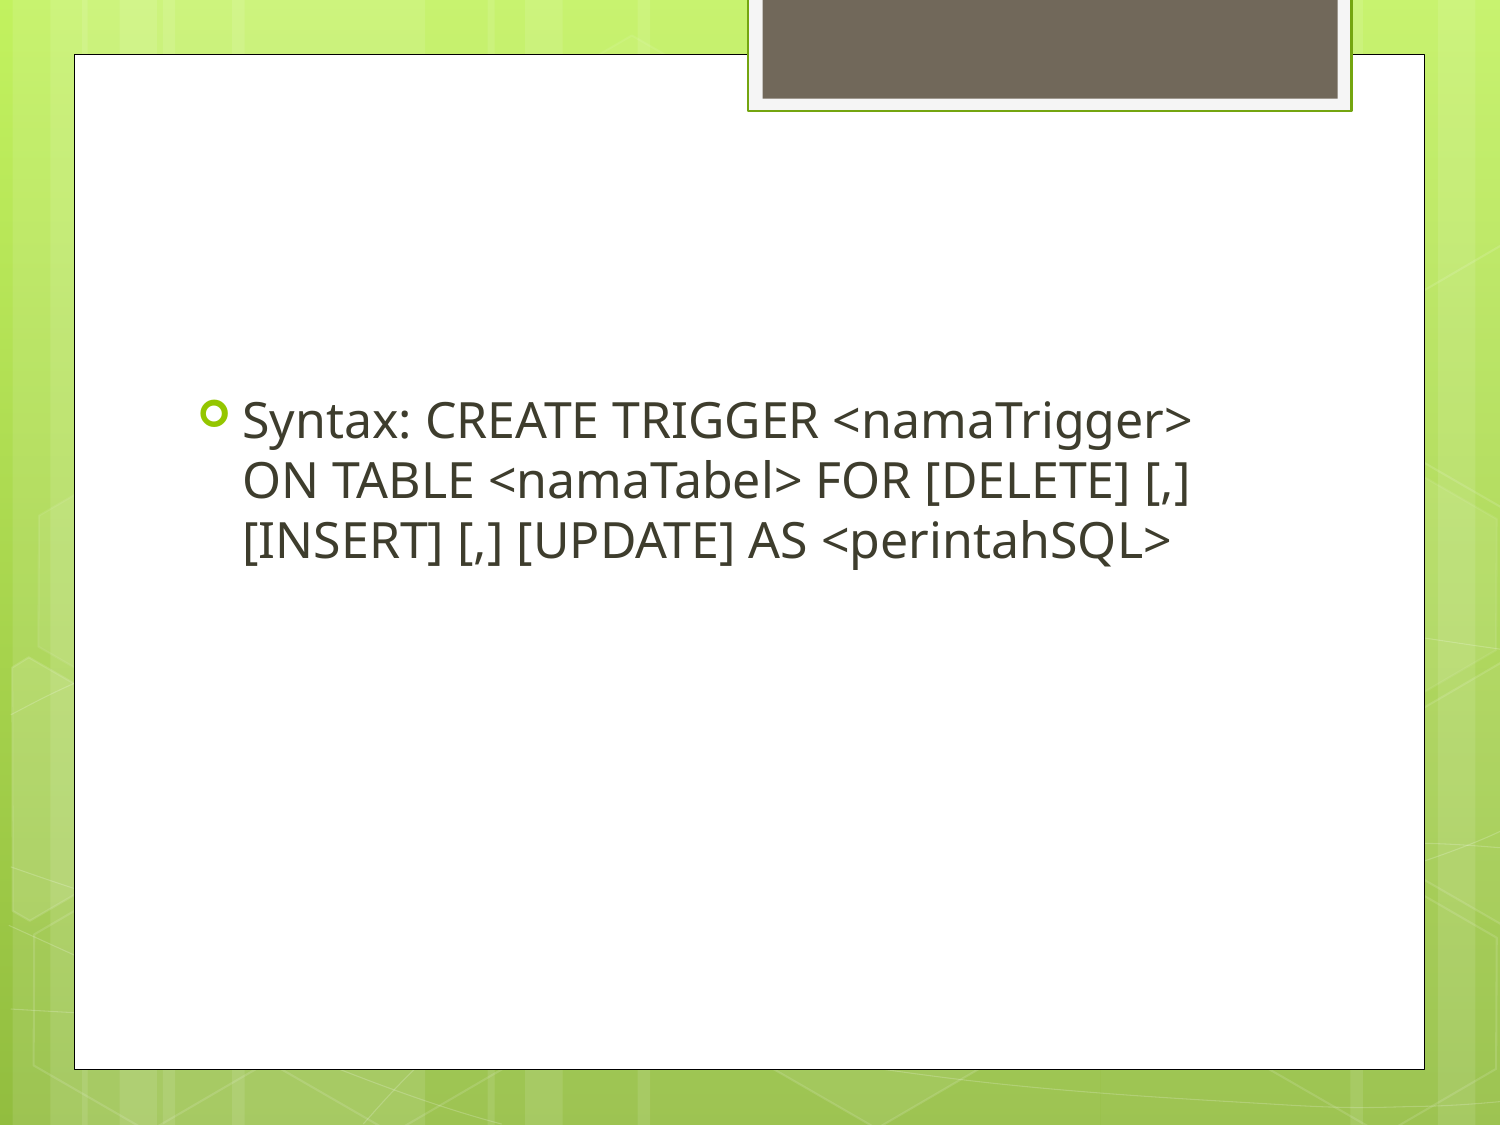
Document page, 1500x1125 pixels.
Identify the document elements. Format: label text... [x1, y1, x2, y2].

list Syntax: CREATE TRIGGER <namaTrigger> ON TABLE <namaTabel> FOR [DELETE] [,] [INSERT] [,] [UPDATE] AS <perintahSQL> [171, 381, 1283, 957]
